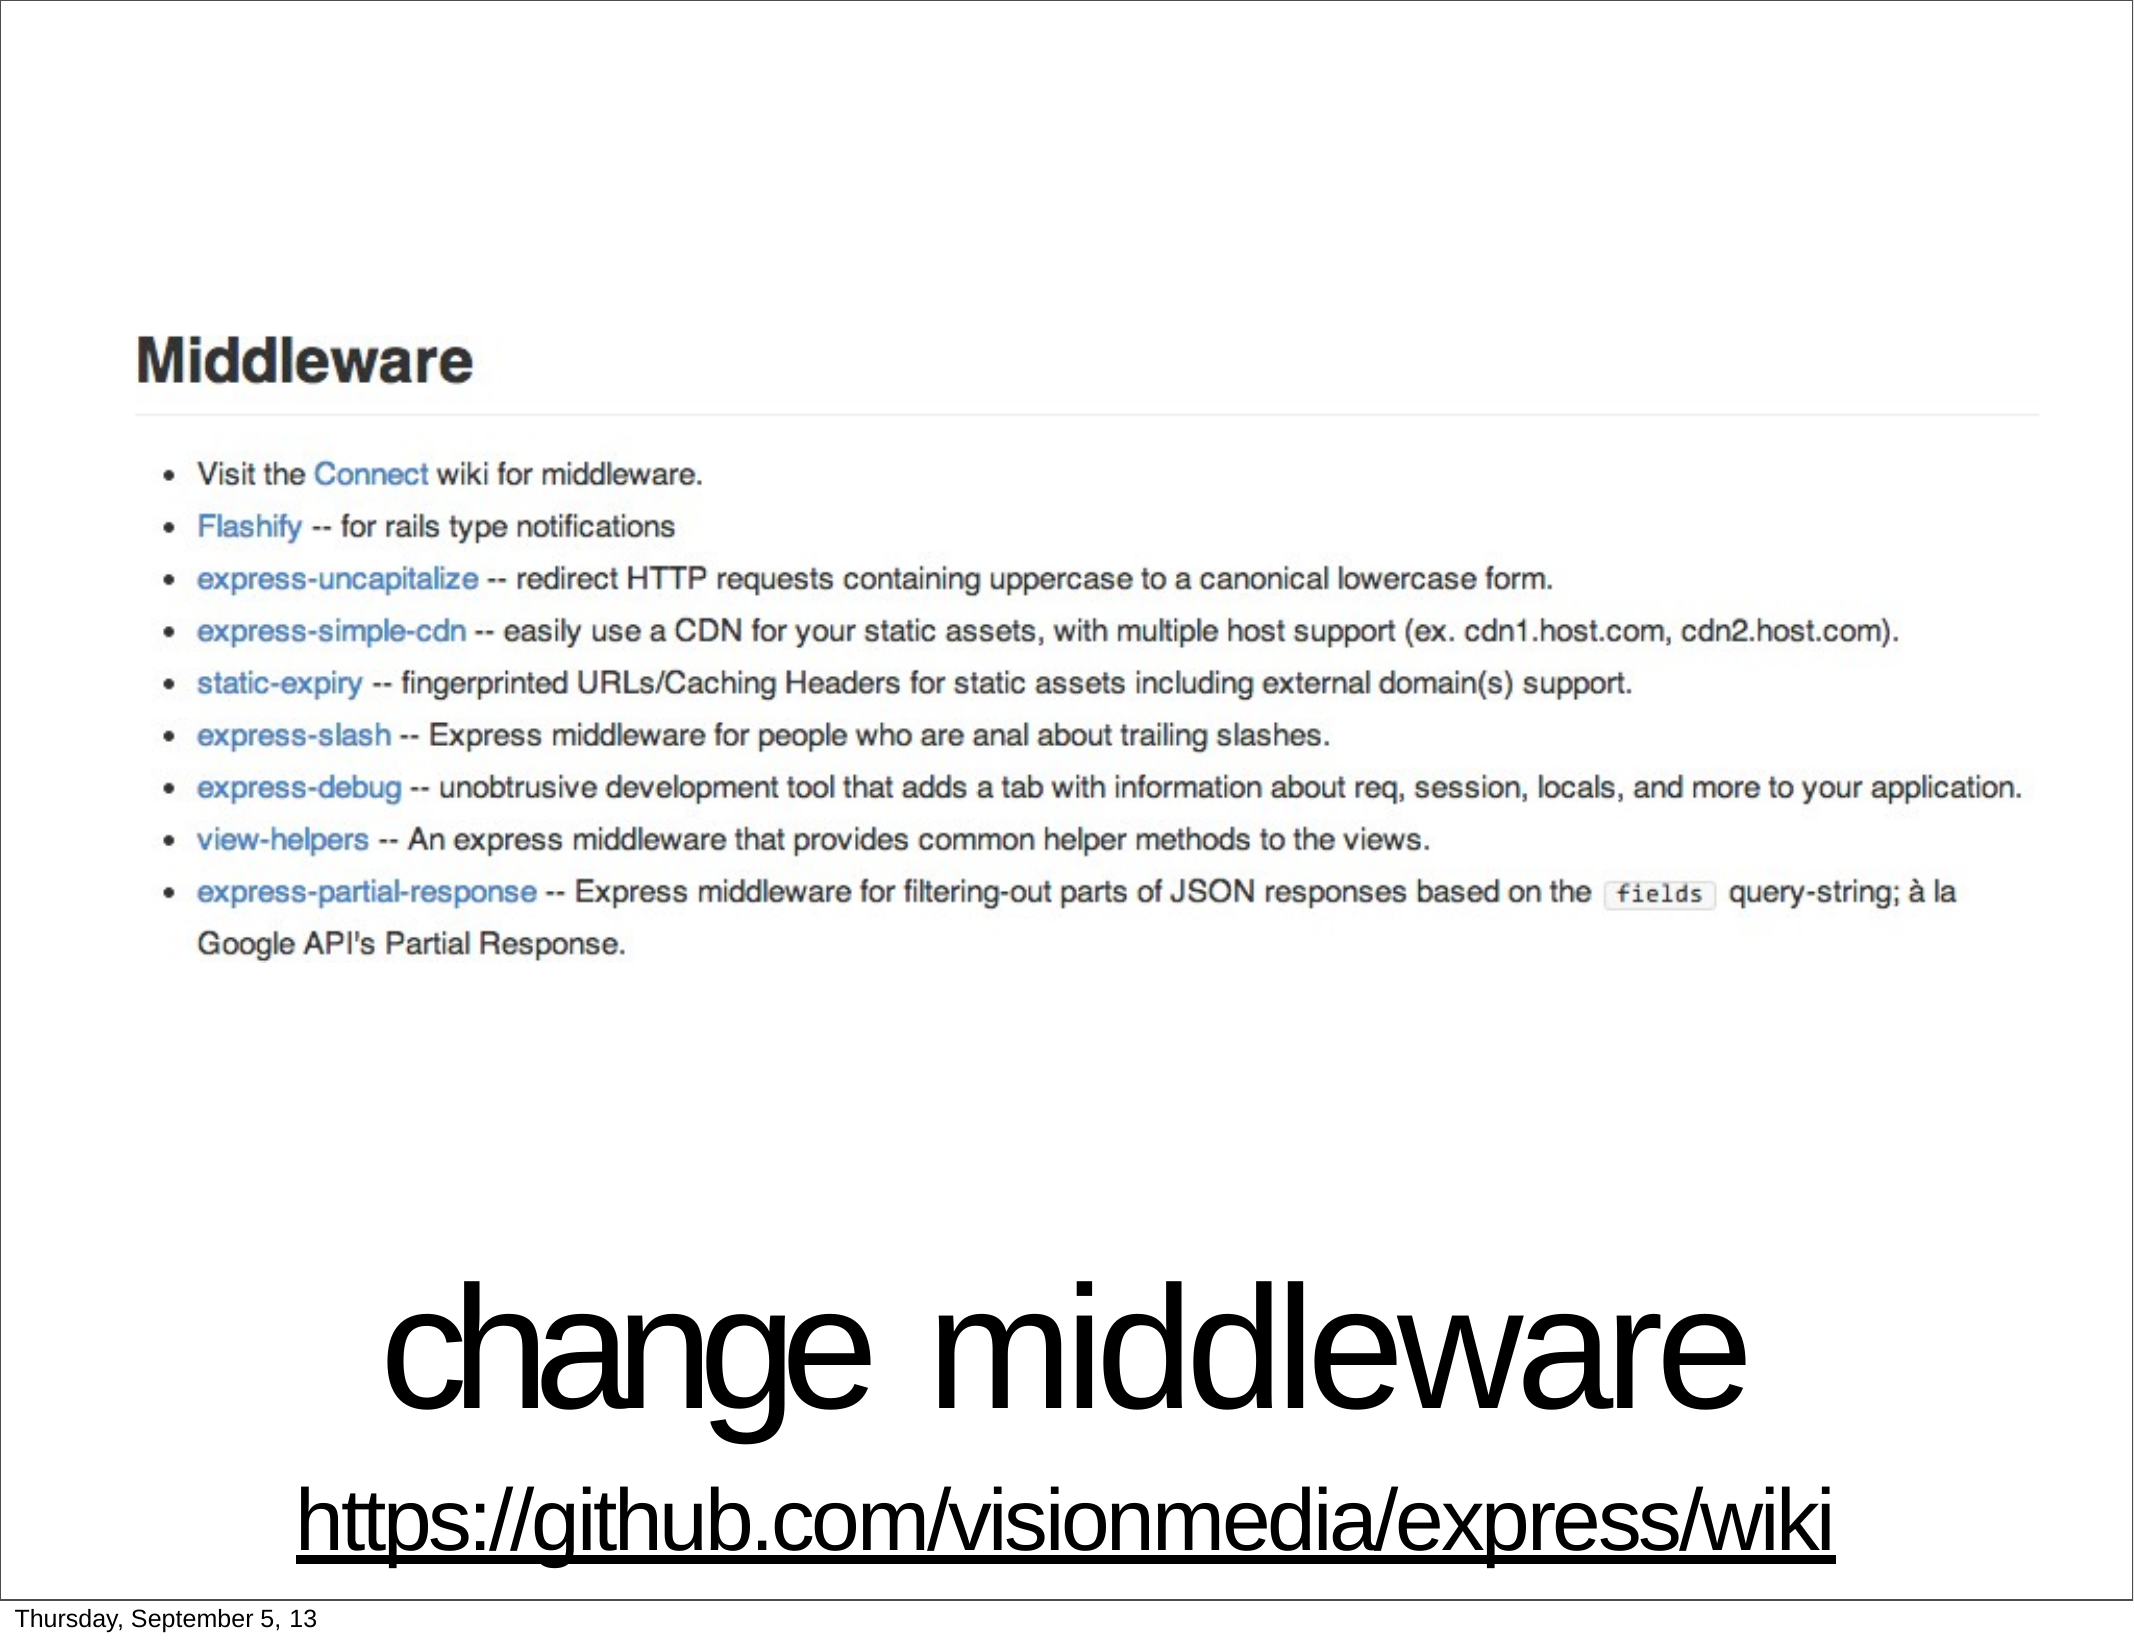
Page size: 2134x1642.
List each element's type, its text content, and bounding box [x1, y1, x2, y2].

footer Thursday, September 5, 13 [12, 1605, 323, 1642]
text_box [0, 0, 2134, 1600]
